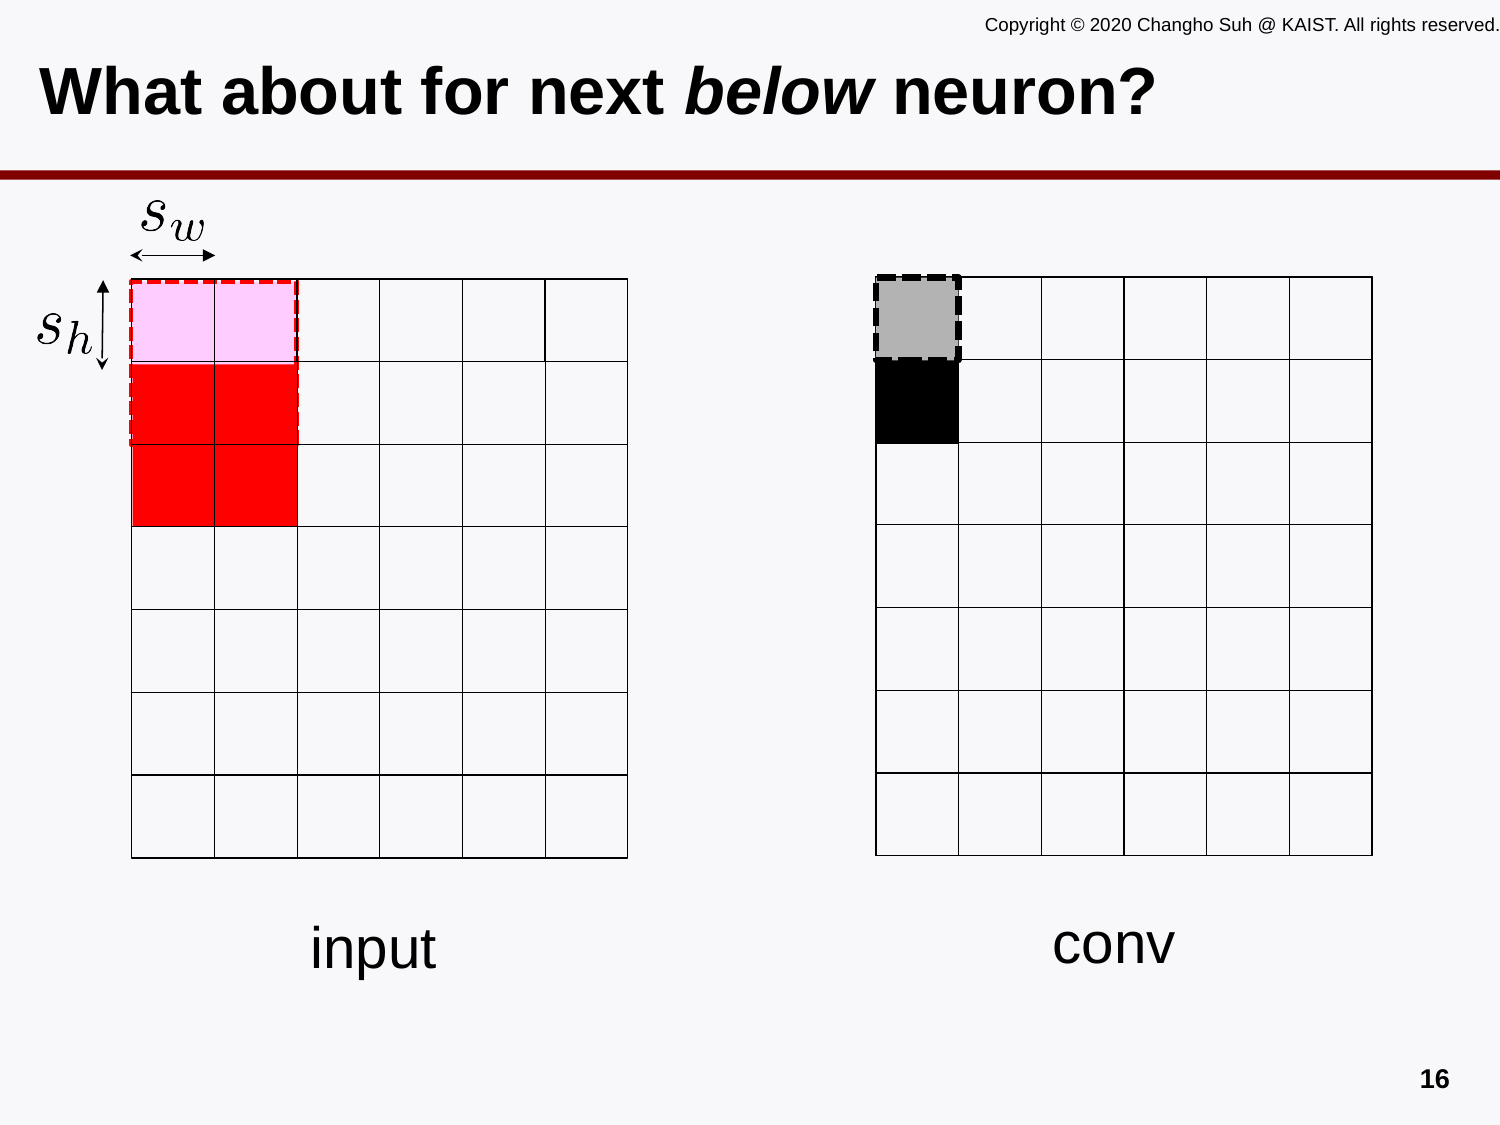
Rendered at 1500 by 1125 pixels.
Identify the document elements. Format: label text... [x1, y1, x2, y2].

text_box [131, 278, 629, 859]
text_box conv [1037, 897, 1266, 1001]
picture [37, 313, 93, 354]
picture [141, 200, 204, 241]
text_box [875, 276, 1373, 856]
slide_number 15 [1113, 1053, 1464, 1095]
title What about for next below neuron? [24, 24, 1459, 150]
list input [295, 903, 524, 1006]
